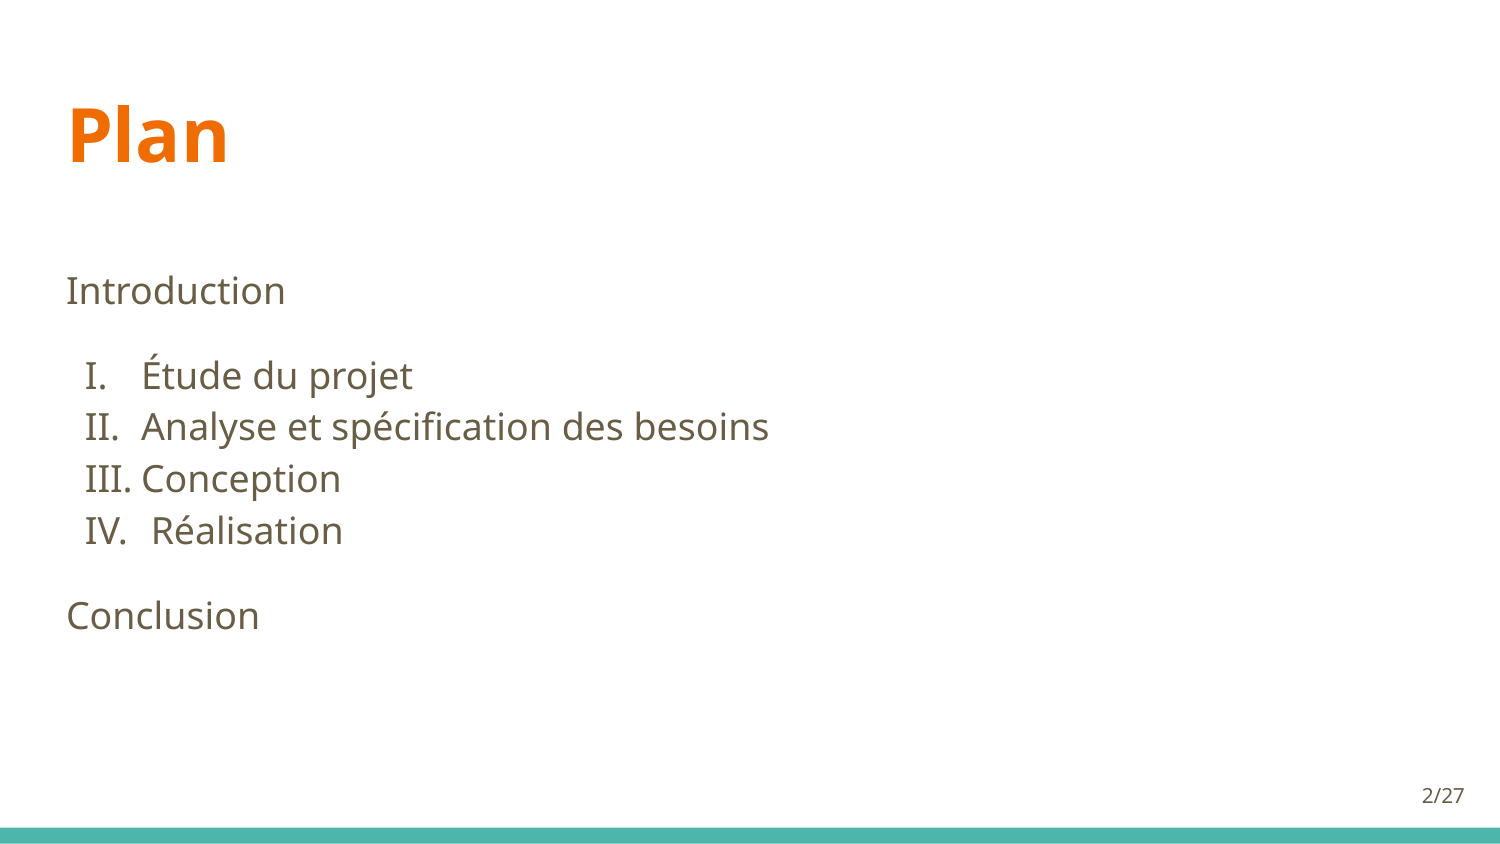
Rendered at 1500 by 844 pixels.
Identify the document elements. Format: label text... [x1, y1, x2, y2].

title Plan [51, 72, 1449, 189]
slide_number ‹#›/27 [1389, 764, 1480, 830]
list Introduction Étude du projet Analyse et spécification des besoins Conception Réalisation Conclusion [51, 244, 1449, 787]
